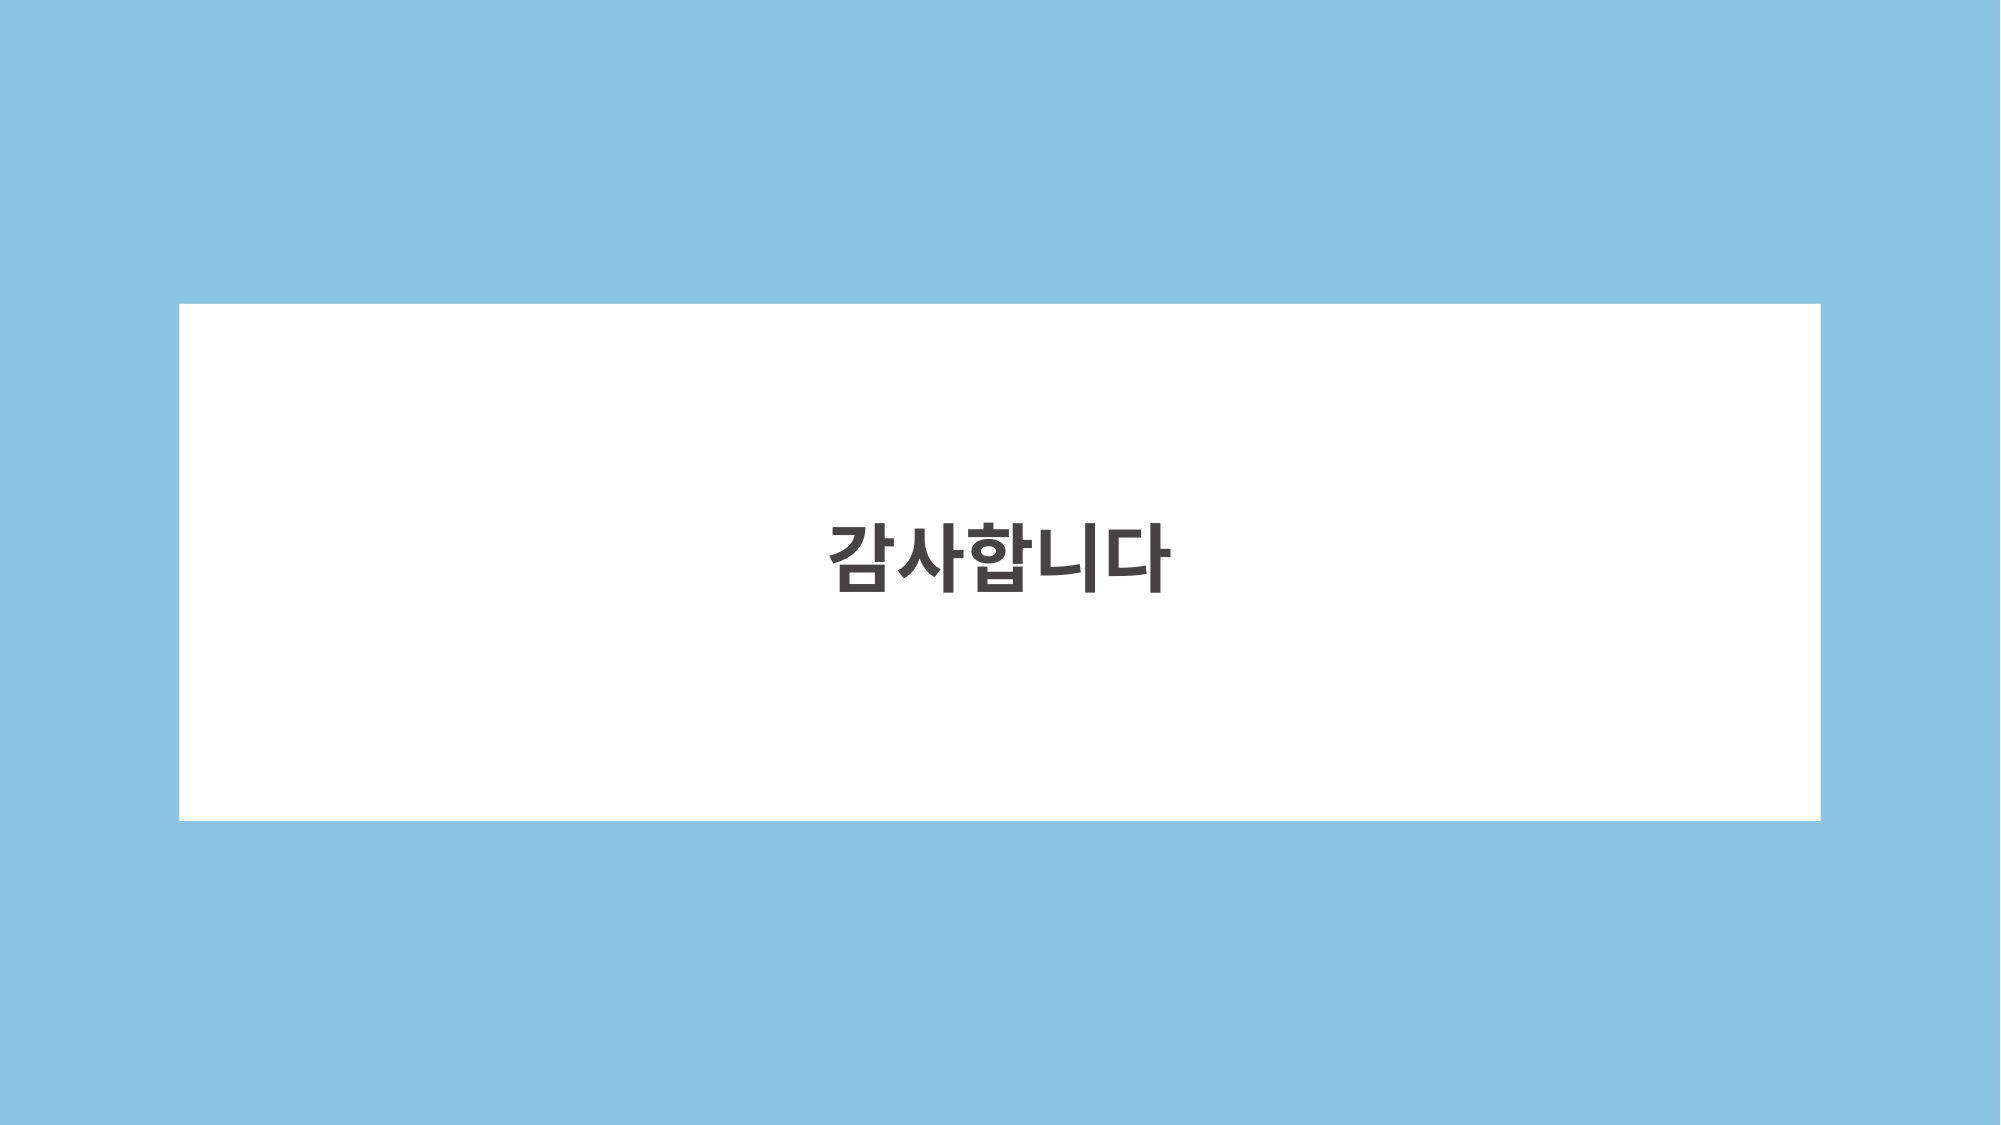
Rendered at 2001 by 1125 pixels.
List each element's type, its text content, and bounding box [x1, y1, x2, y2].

text_box 감사합니다 [812, 504, 1188, 610]
text_box [178, 303, 1822, 822]
